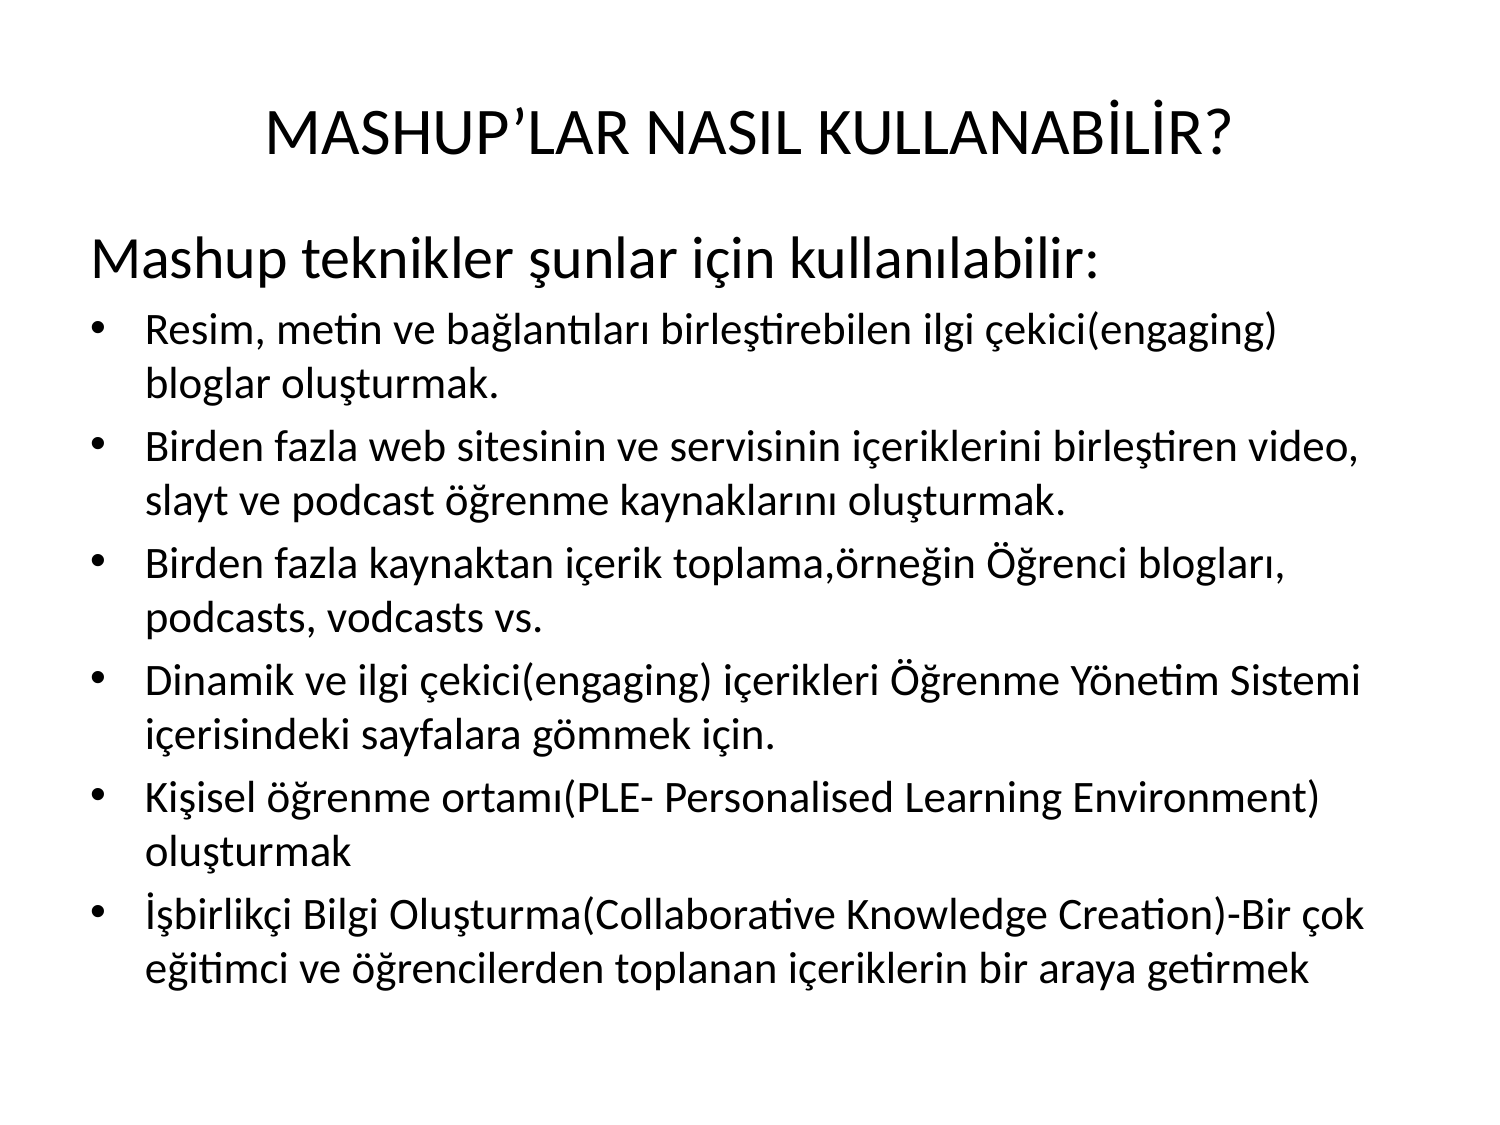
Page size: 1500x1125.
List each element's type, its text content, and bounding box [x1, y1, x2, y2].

list Mashup teknikler şunlar için kullanılabilir: Resim, metin ve bağlantıları birleştirebilen ilgi çekici(engaging) bloglar oluşturmak. Birden fazla web sitesinin ve servisinin içeriklerini birleştiren video, slayt ve podcast öğrenme kaynaklarını oluşturmak. Birden fazla kaynaktan içerik toplama,örneğin Öğrenci blogları, podcasts, vodcasts vs. Dinamik ve ilgi çekici(engaging) içerikleri Öğrenme Yönetim Sistemi içerisindeki sayfalara gömmek için. Kişisel öğrenme ortamı(PLE- Personalised Learning Environment) oluşturmak İşbirlikçi Bilgi Oluşturma(Collaborative Knowledge Creation)-Bir çok eğitimci ve öğrencilerden toplanan içeriklerin bir araya getirmek [75, 210, 1425, 1005]
title MASHUP’LAR NASIL KULLANABİLİR? [75, 45, 1425, 210]
